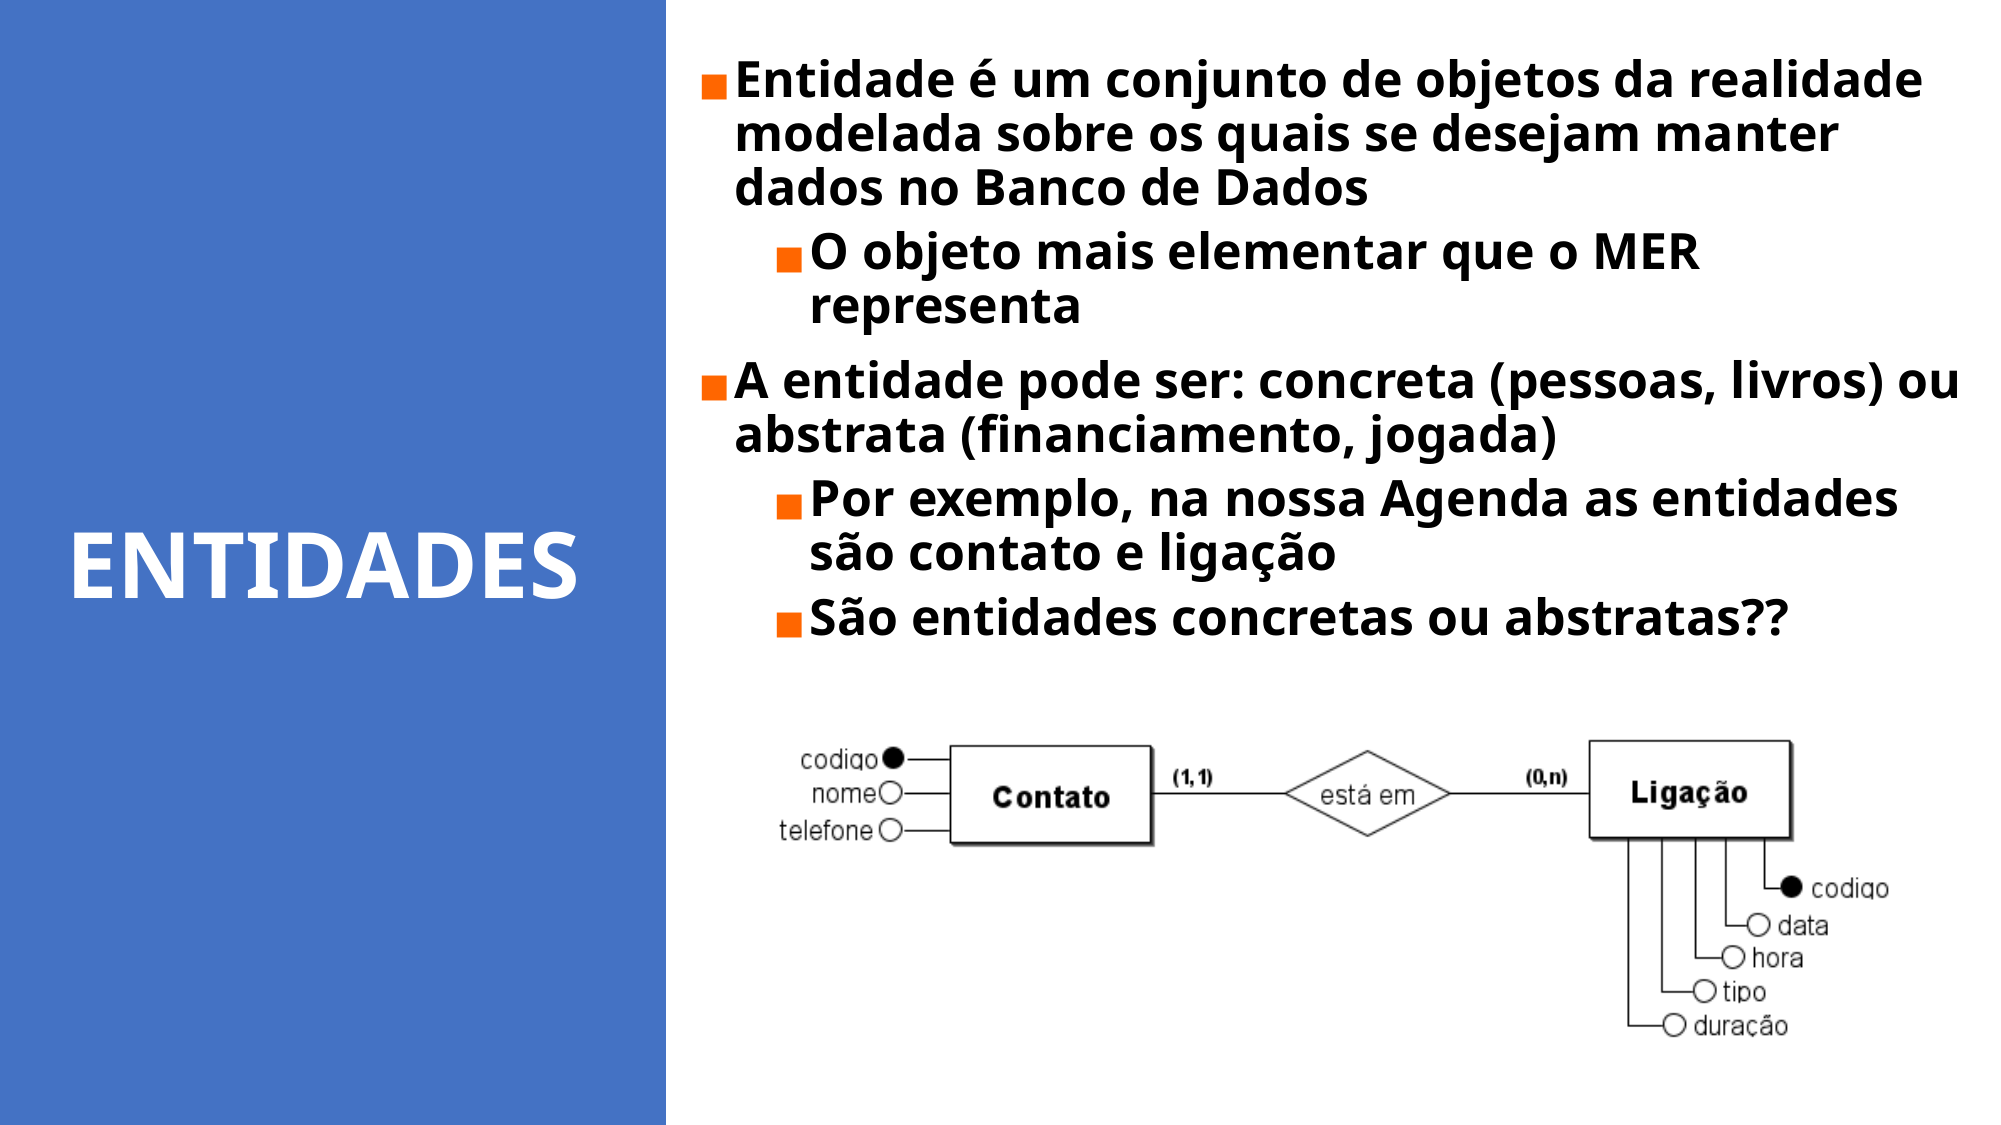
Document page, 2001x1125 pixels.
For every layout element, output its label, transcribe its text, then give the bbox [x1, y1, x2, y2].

picture [770, 737, 1903, 1044]
title ENTIDADES [51, 108, 630, 1029]
list Entidade é um conjunto de objetos da realidade modelada sobre os quais se desejam manter dados no Banco de Dados O objeto mais elementar que o MER representa A entidade pode ser: concreta (pessoas, livros) ou abstrata (financiamento, jogada) Por exemplo, na nossa Agenda as entidades são contato e ligação São entidades concretas ou abstratas?? [682, 43, 1984, 657]
text_box [0, 0, 666, 1125]
